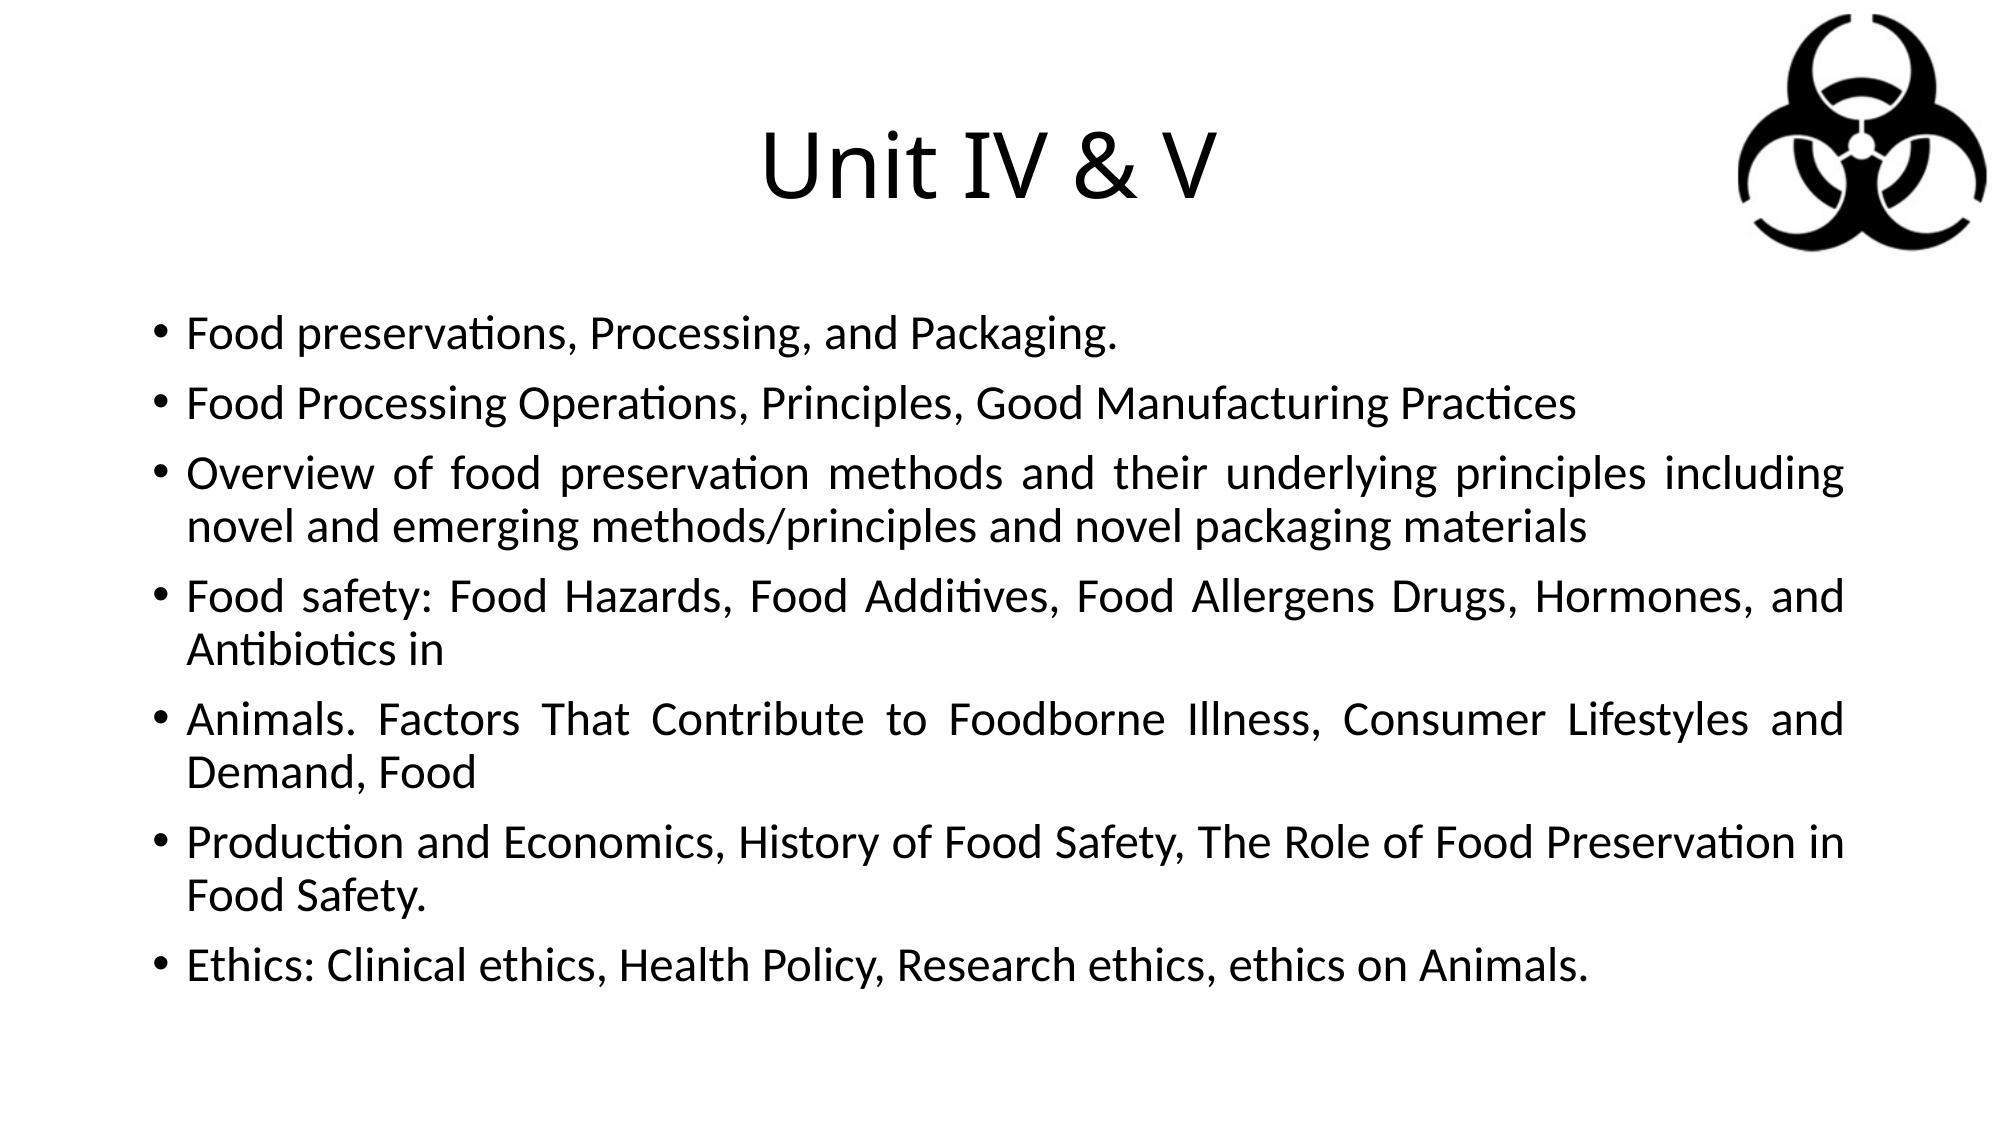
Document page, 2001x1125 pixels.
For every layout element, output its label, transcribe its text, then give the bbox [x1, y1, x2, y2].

list Food preservations, Processing, and Packaging. Food Processing Operations, Principles, Good Manufacturing Practices Overview of food preservation methods and their underlying principles including novel and emerging methods/principles and novel packaging materials Food safety: Food Hazards, Food Additives, Food Allergens Drugs, Hormones, and Antibiotics in Animals. Factors That Contribute to Foodborne Illness, Consumer Lifestyles and Demand, Food Production and Economics, History of Food Safety, The Role of Food Preservation in Food Safety. Ethics: Clinical ethics, Health Policy, Research ethics, ethics on Animals. [137, 299, 1863, 1014]
title Unit IV & V [137, 59, 1863, 278]
picture [1736, 13, 1988, 253]
